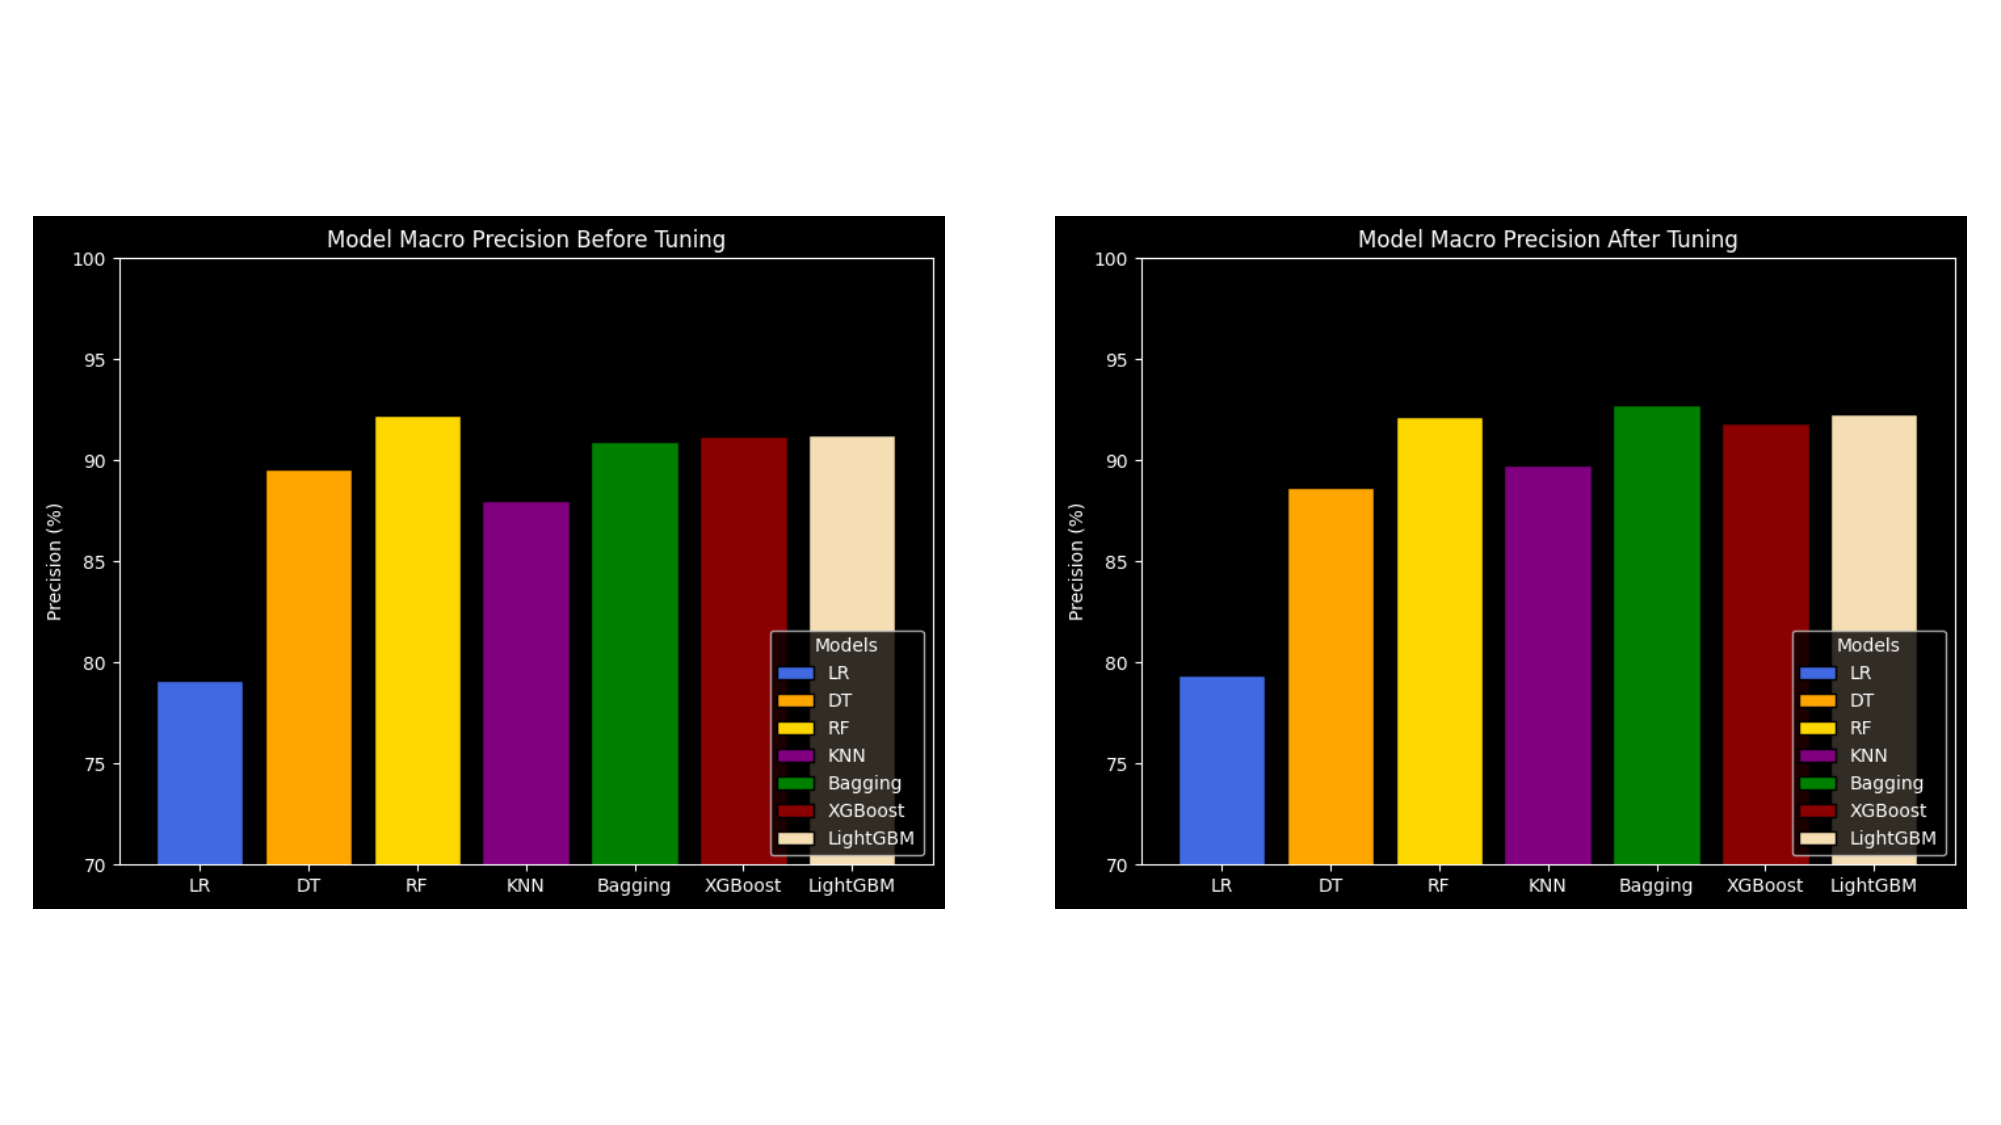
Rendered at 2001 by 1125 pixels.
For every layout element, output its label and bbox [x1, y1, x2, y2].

picture [1055, 216, 1967, 909]
picture [33, 216, 945, 909]
